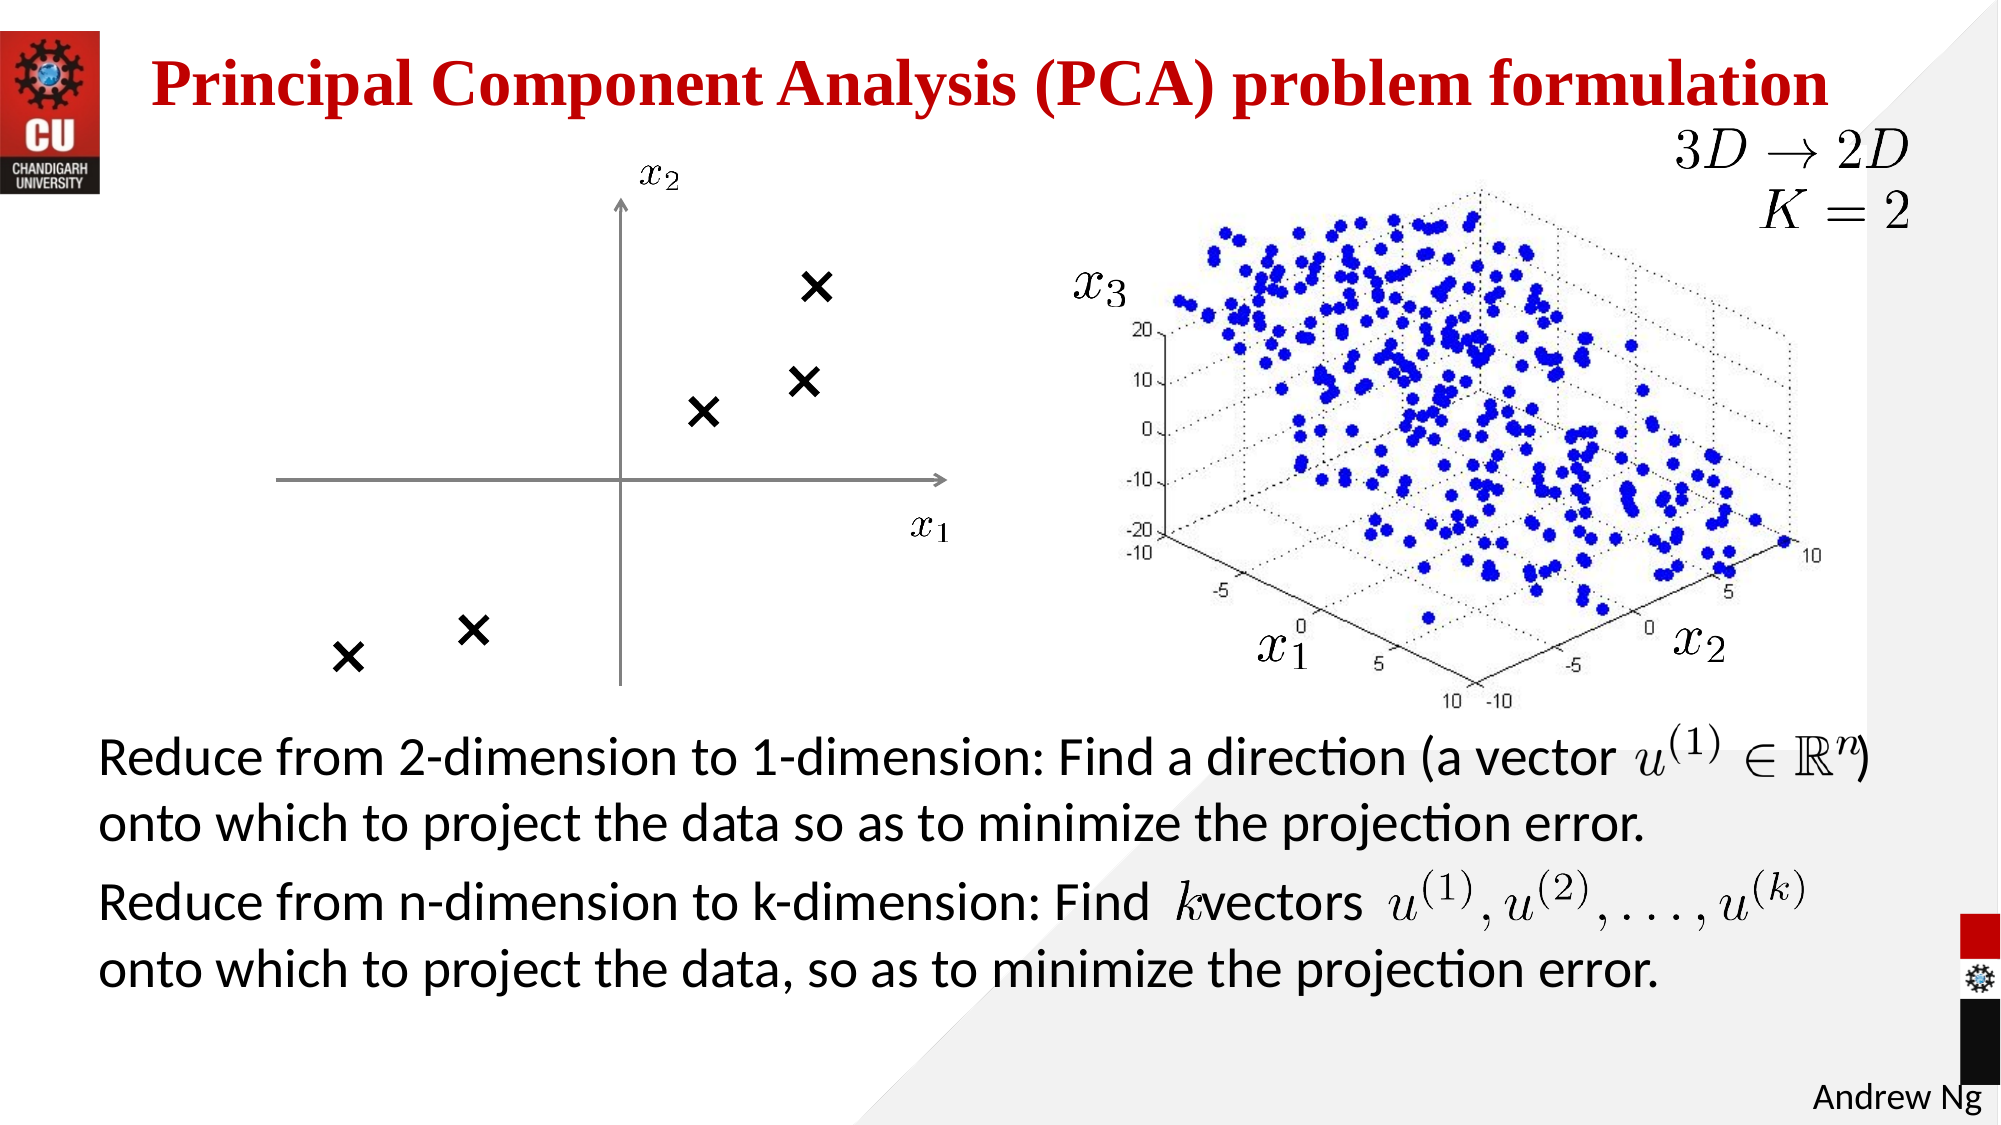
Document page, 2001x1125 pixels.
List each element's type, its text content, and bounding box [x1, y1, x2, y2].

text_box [275, 165, 948, 686]
text_box Reduce from n-dimension to k-dimension: Find vectors onto which to project the data, so as to minimize the projection error. [83, 857, 1900, 1006]
picture [0, 0, 2001, 1125]
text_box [1061, 145, 1867, 750]
text_box Principal Component Analysis (PCA) problem formulation [83, 40, 1900, 128]
text_box Andrew Ng [1798, 1064, 1998, 1125]
text_box Reduce from 2-dimension to 1-dimension: Find a direction (a vector ) onto which to project the data so as to minimize the projection error. [83, 712, 1934, 861]
